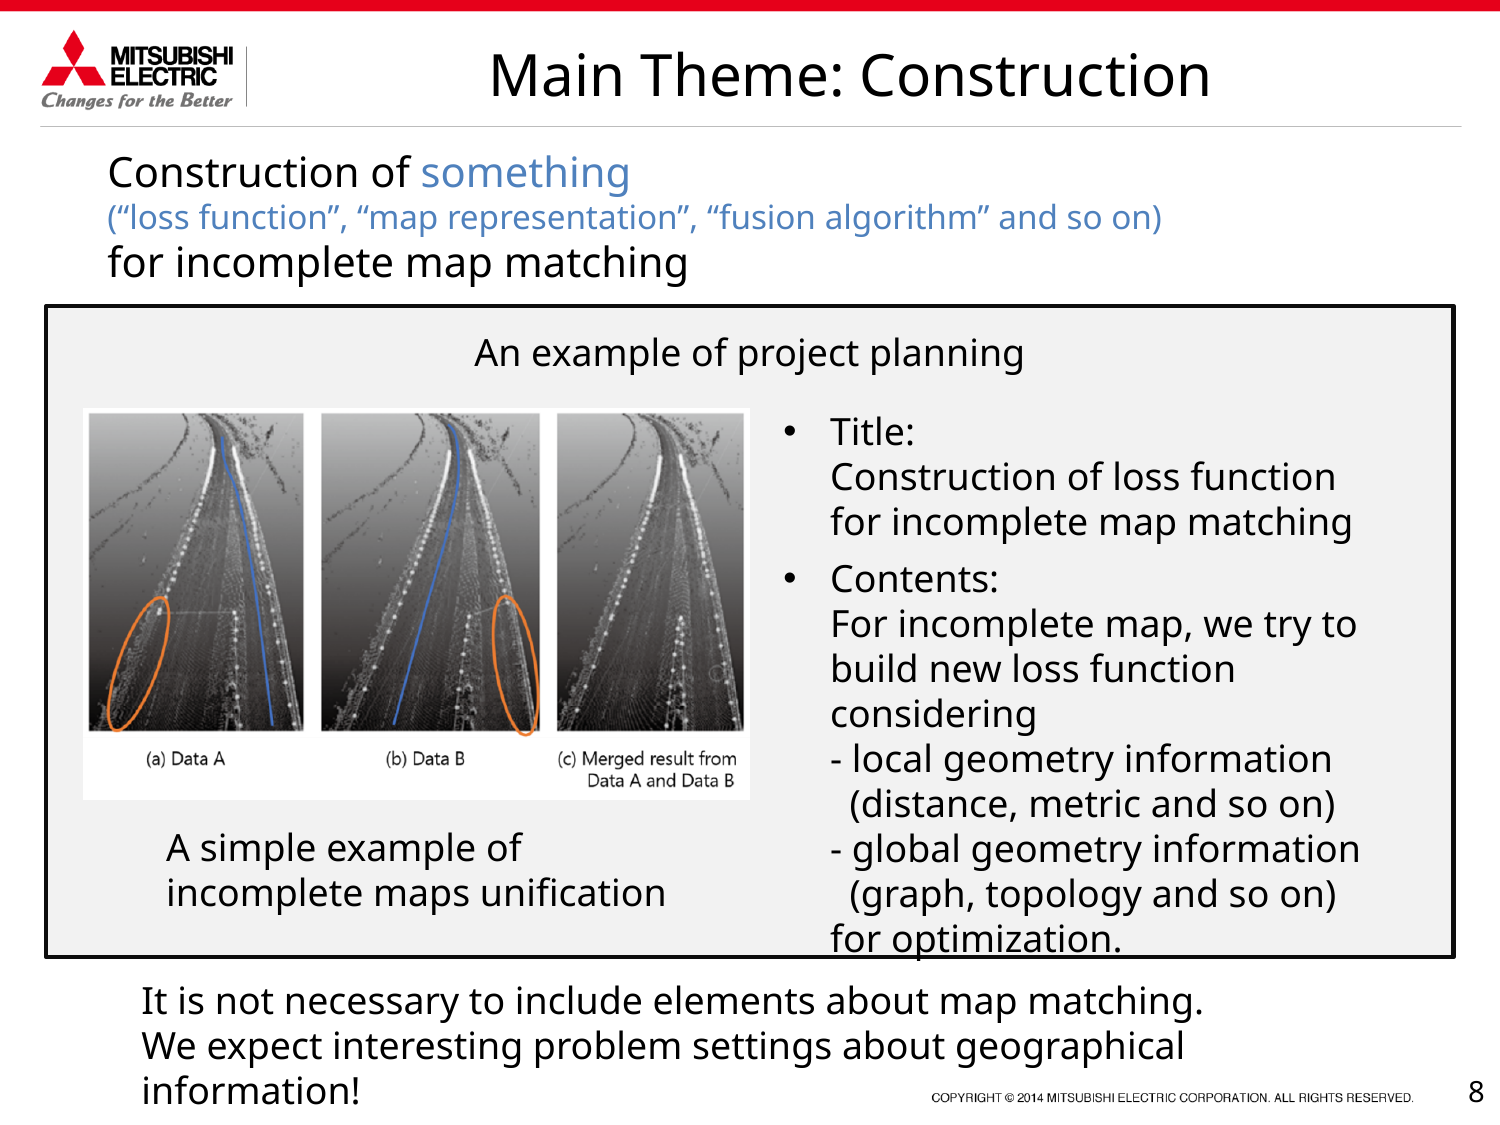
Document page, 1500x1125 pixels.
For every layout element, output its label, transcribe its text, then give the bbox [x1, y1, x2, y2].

slide_number 8 [1149, 1065, 1500, 1125]
text_box [44, 304, 1456, 959]
text_box Title: Construction of loss function for incomplete map matching Contents: For incomplete map, we try to build new loss function considering - local geometry information (distance, metric and so on) - global geometry information (graph, topology and so on) for optimization. [768, 400, 1435, 968]
title Main Theme: Construction [247, 12, 1454, 124]
picture [0, 0, 1500, 1125]
text_box It is not necessary to include elements about map matching. We expect interesting problem settings about geographical information! [126, 969, 1374, 1120]
text_box An example of project planning [422, 321, 1078, 382]
text_box A simple example of incomplete maps unification [151, 817, 682, 922]
list Construction of something (“loss function”, “map representation”, “fusion algorithm” and so on) for incomplete map matching [92, 138, 1408, 306]
